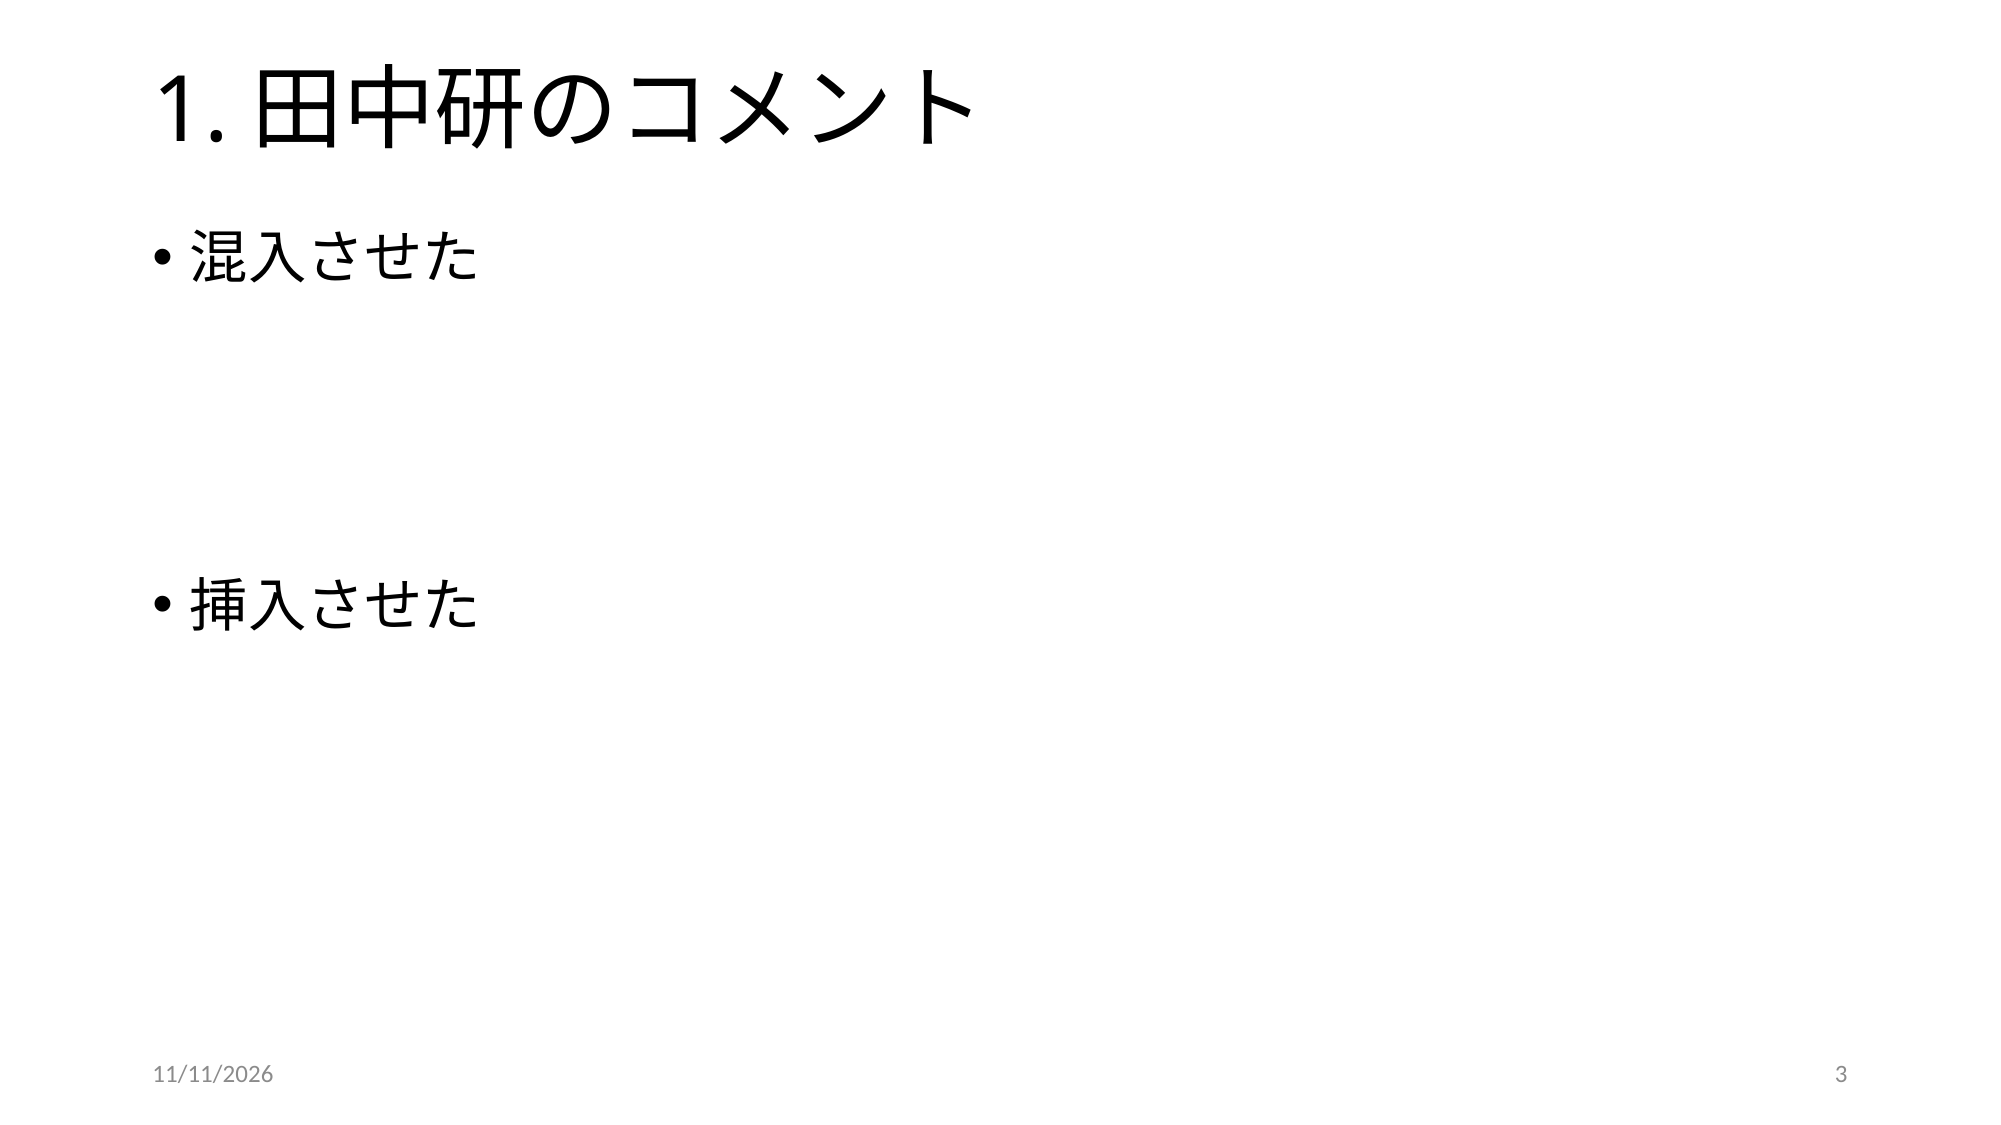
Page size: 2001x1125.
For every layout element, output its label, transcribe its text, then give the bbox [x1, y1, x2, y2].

list 混入させた [137, 220, 1863, 482]
text_box 挿入させた [137, 568, 1863, 830]
slide_number 3 [1412, 1042, 1863, 1103]
title 1.田中研のコメント [137, 3, 1863, 220]
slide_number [137, 1042, 588, 1103]
